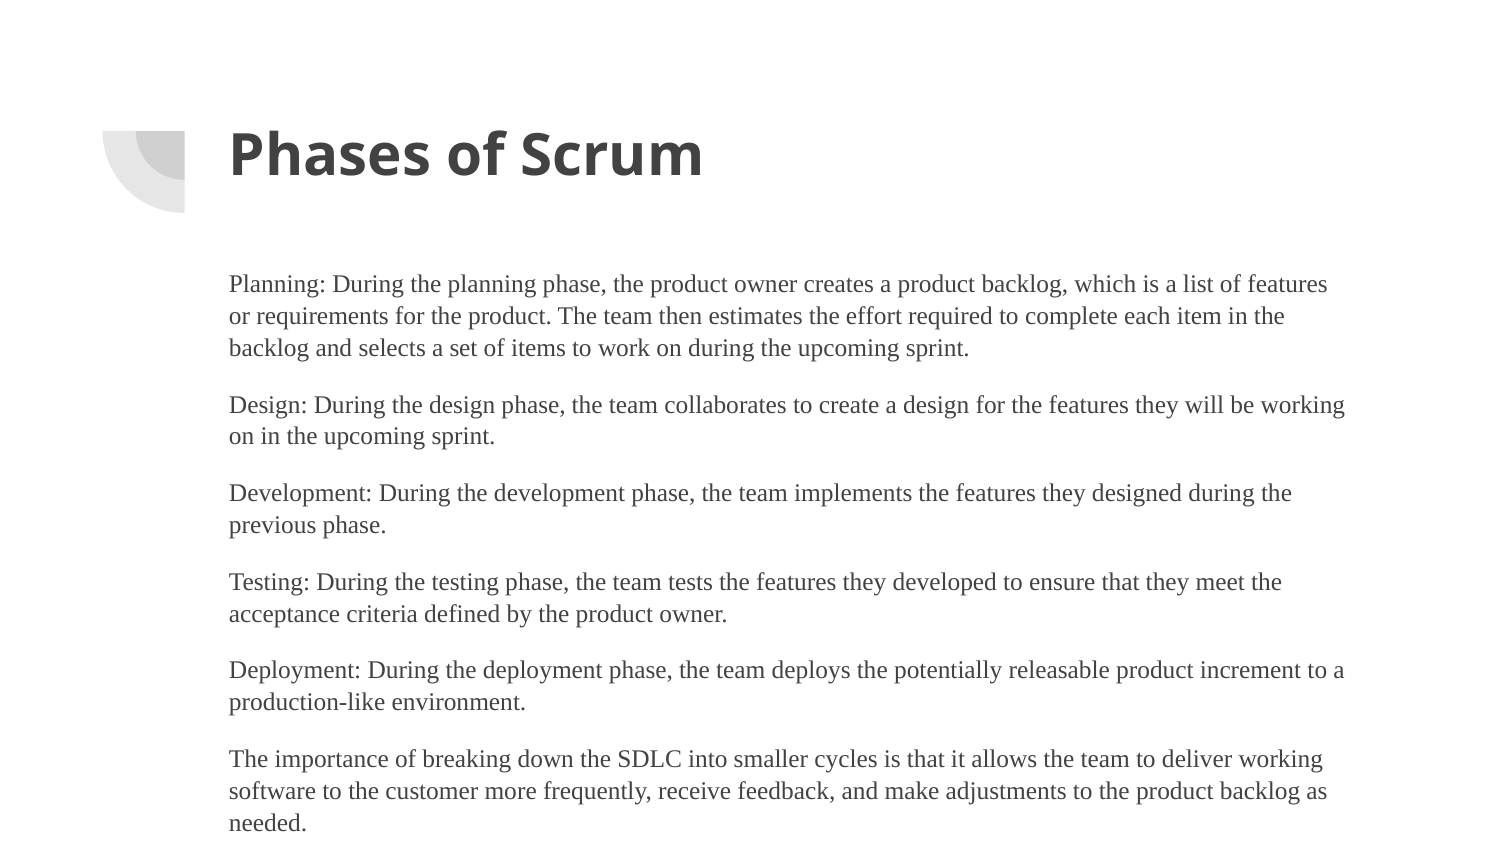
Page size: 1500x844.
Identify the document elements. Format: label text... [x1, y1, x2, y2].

title Phases of Scrum [213, 98, 1368, 250]
list Planning: During the planning phase, the product owner creates a product backlog, which is a list of features or requirements for the product. The team then estimates the effort required to complete each item in the backlog and selects a set of items to work on during the upcoming sprint. Design: During the design phase, the team collaborates to create a design for the features they will be working on in the upcoming sprint. Development: During the development phase, the team implements the features they designed during the previous phase. Testing: During the testing phase, the team tests the features they developed to ensure that they meet the acceptance criteria defined by the product owner. Deployment: During the deployment phase, the team deploys the potentially releasable product increment to a production-like environment. The importance of breaking down the SDLC into smaller cycles is that it allows the team to deliver working software to the customer more frequently, receive feedback, and make adjustments to the product backlog as needed. [213, 250, 1368, 844]
